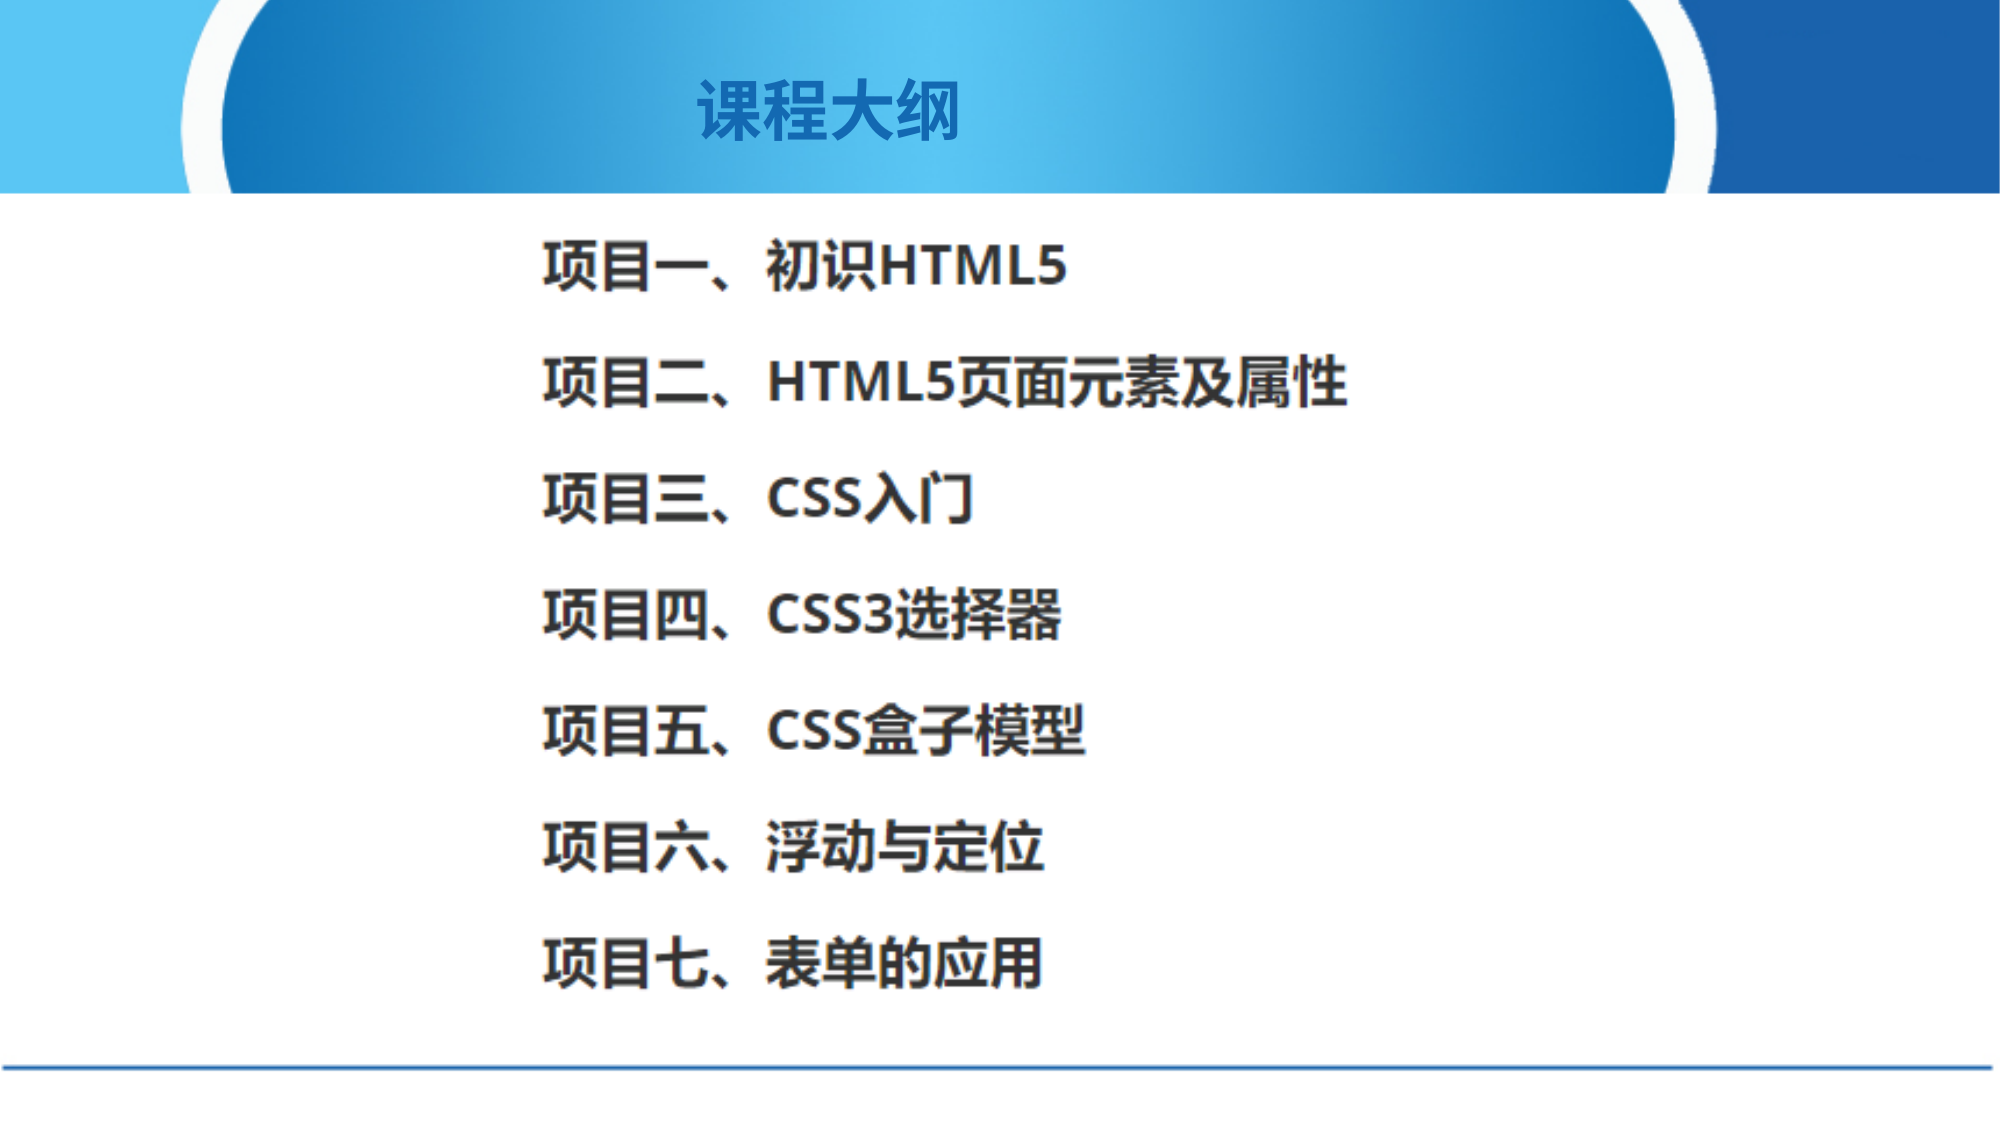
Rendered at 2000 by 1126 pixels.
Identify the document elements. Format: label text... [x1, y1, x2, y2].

text_box 课程大纲 [675, 54, 1343, 163]
picture [0, 0, 2000, 1126]
